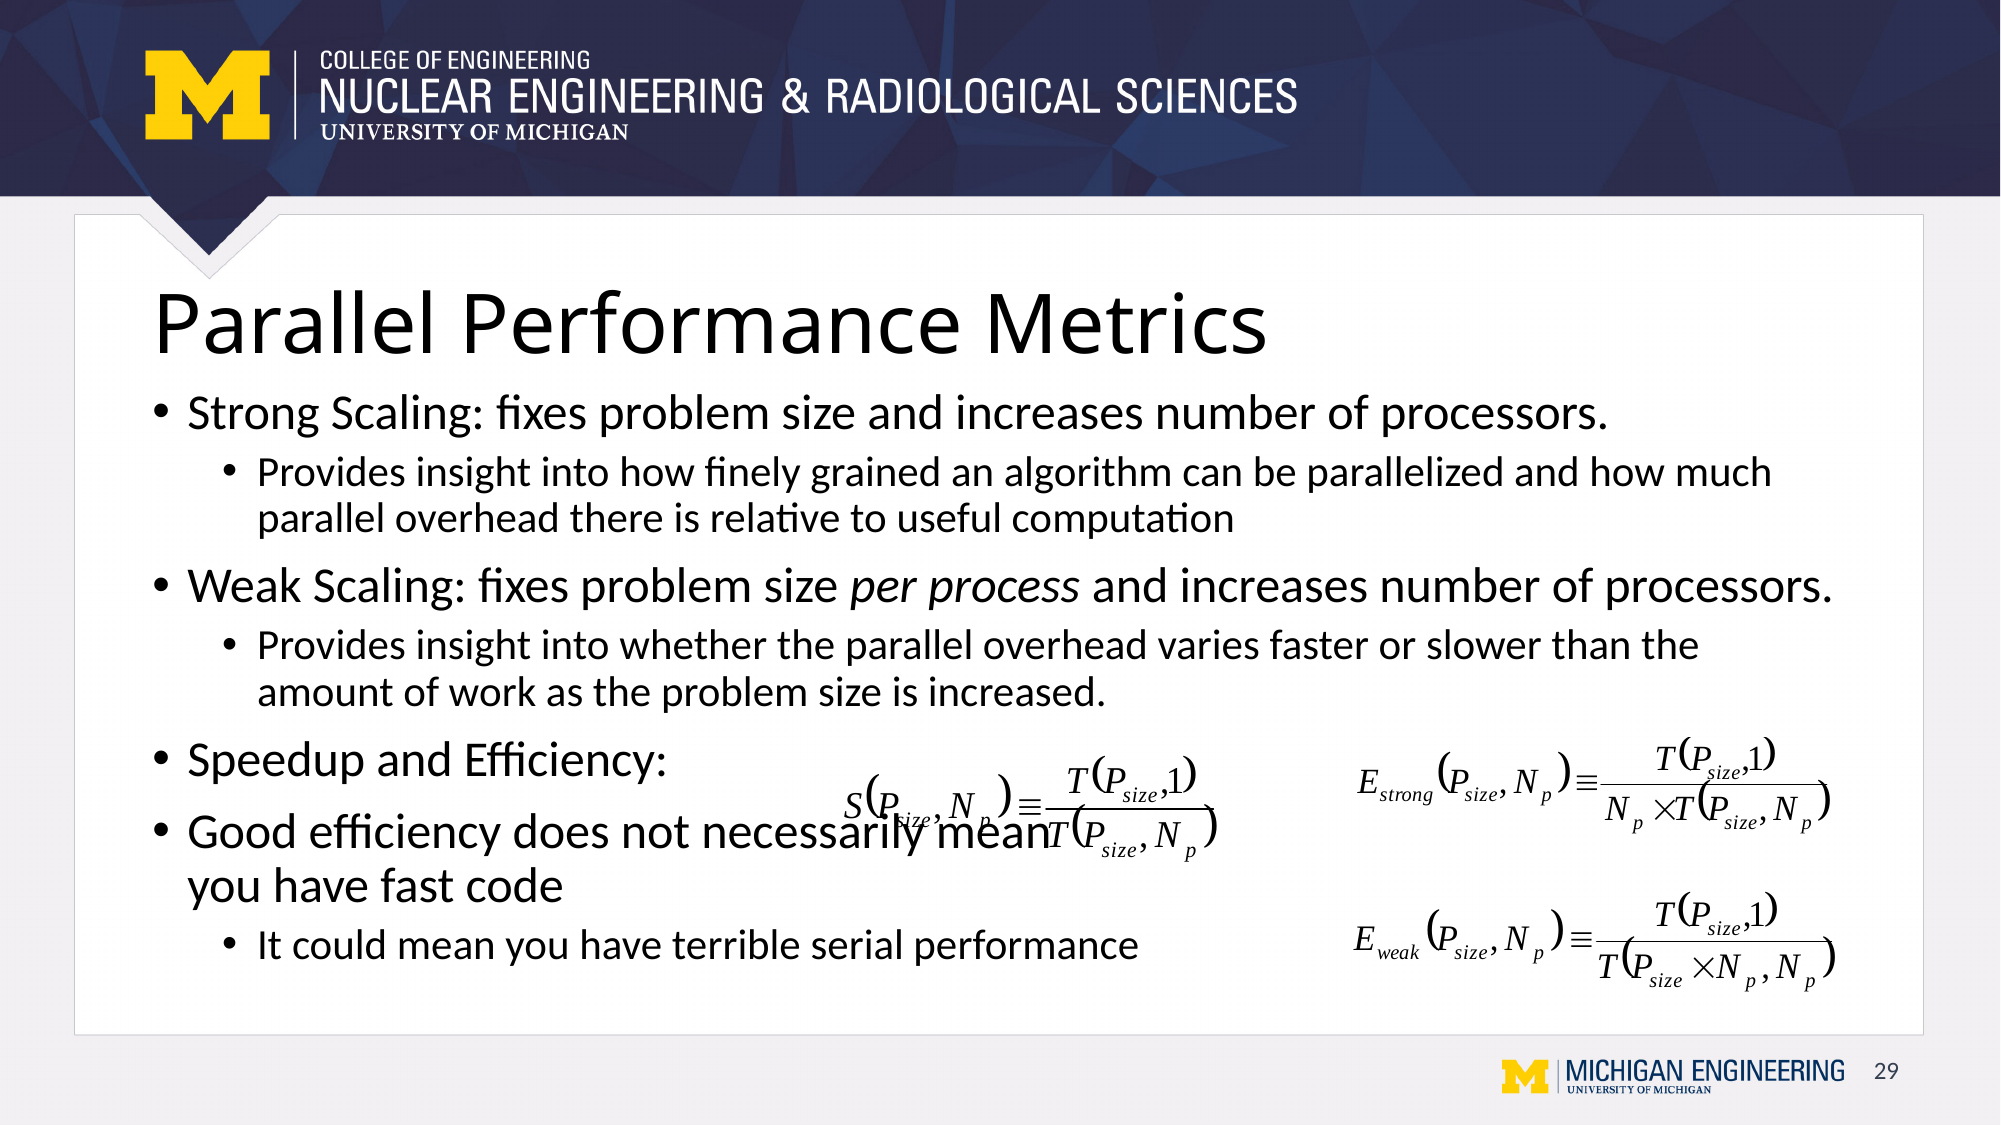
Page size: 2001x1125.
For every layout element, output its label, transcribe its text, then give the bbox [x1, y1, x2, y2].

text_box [837, 755, 1221, 869]
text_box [1347, 890, 1839, 999]
title Parallel Performance Metrics [137, 273, 1863, 378]
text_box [1351, 736, 1835, 841]
picture [0, 0, 2001, 1125]
list Strong Scaling: fixes problem size and increases number of processors. Provides insight into how finely grained an algorithm can be parallelized and how much parallel overhead there is relative to useful computation Weak Scaling: fixes problem size per process and increases number of processors. Provides insight into whether the parallel overhead varies faster or slower than the amount of work as the problem size is increased. Speedup and Efficiency: Good efficiency does not necessarily mean you have fast code It could mean you have terrible serial performance [137, 378, 1863, 1034]
